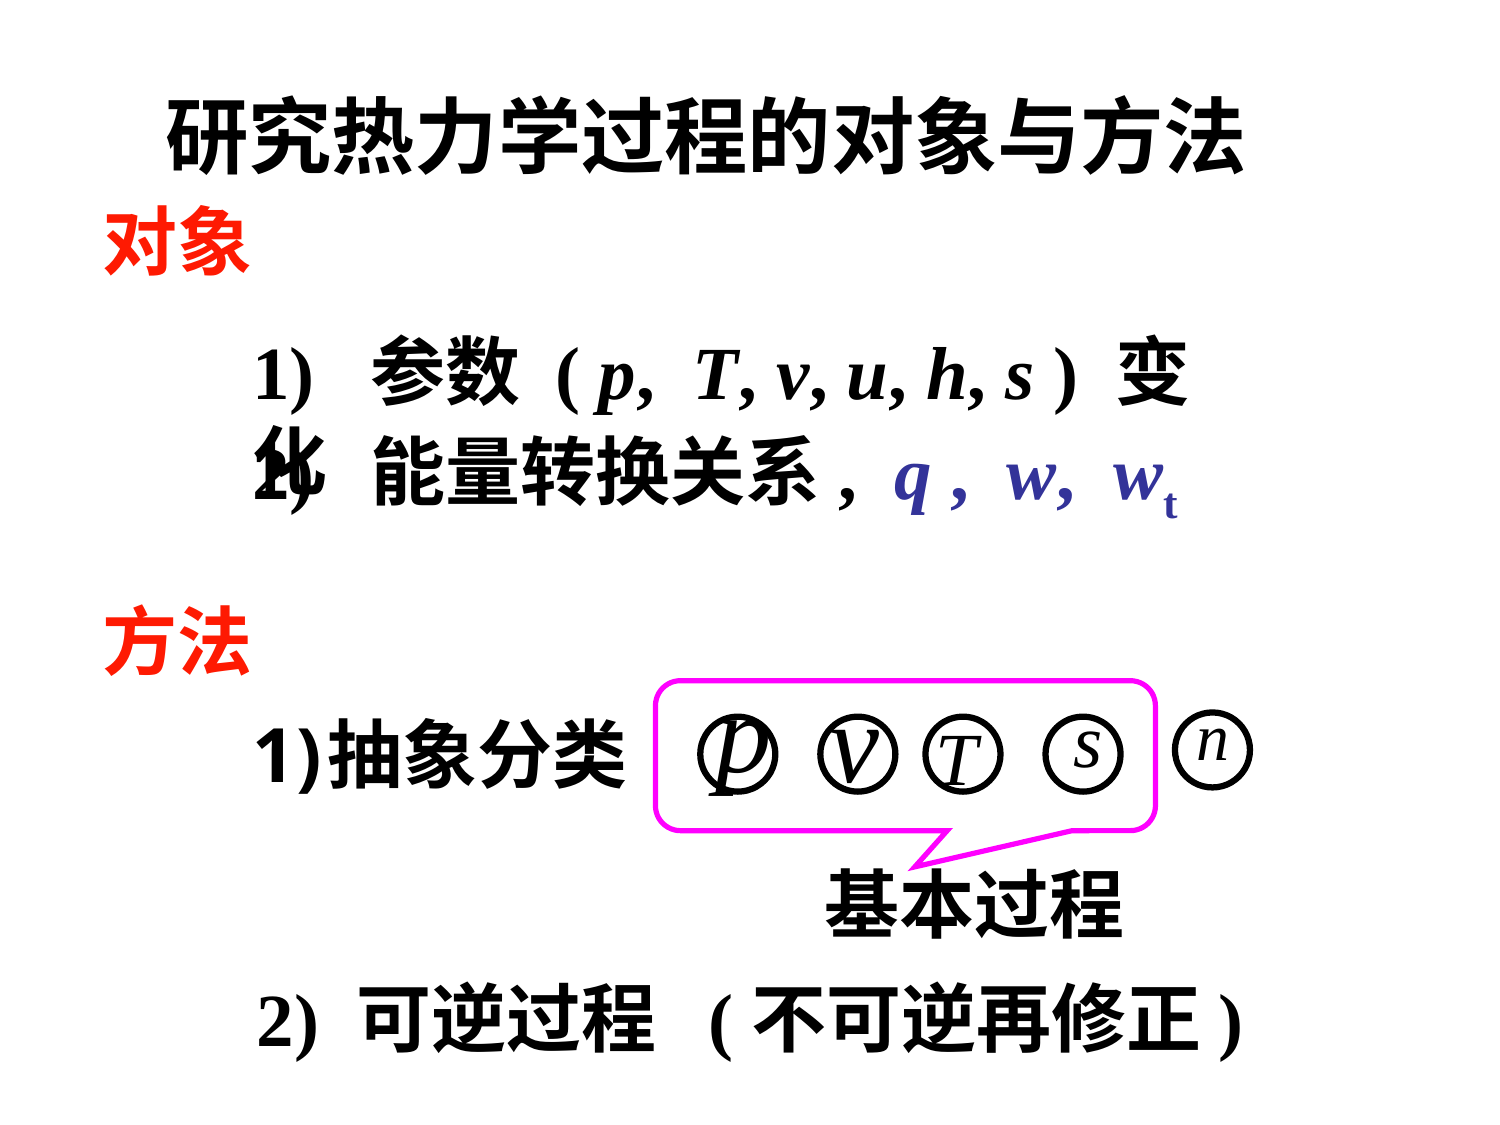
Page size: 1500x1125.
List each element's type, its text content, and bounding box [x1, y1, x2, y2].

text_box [237, 317, 1288, 523]
text_box [1242, 726, 1250, 774]
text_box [690, 704, 1121, 811]
text_box 抽象分类 [237, 699, 656, 805]
text_box 抽象分类 [1155, 699, 1388, 805]
text_box 基本过程 [762, 849, 1187, 955]
text_box 2) 可逆过程 (不可逆再修正) [242, 964, 1305, 1069]
text_box 方法 [87, 587, 288, 693]
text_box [1186, 716, 1242, 778]
title 研究热力学过程的对象与方法 [0, 66, 1413, 202]
text_box [1196, 712, 1229, 716]
text_box [1187, 778, 1238, 788]
text_box [655, 680, 1156, 867]
text_box 对象 [87, 187, 288, 293]
text_box [1174, 723, 1186, 777]
